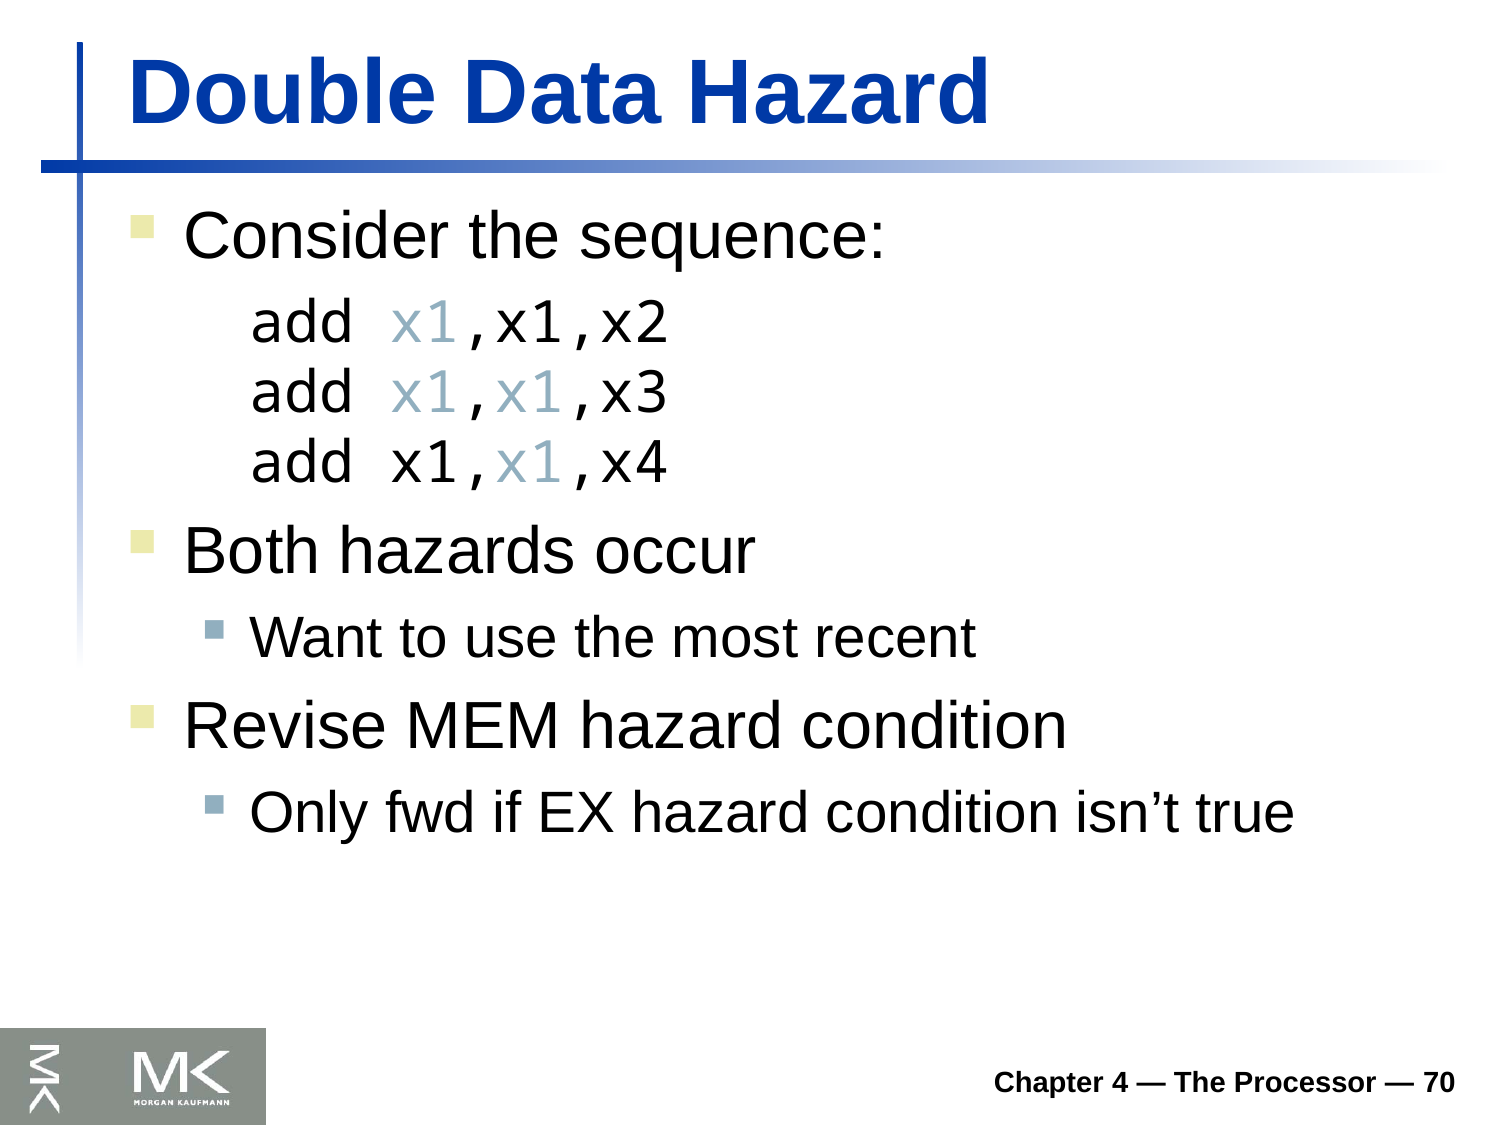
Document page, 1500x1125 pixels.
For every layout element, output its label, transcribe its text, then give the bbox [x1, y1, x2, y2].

picture [0, 1028, 266, 1125]
footer Chapter 4 — The Processor — 70 [277, 1046, 1471, 1106]
title Double Data Hazard [112, 23, 1468, 149]
list Consider the sequence: add x1,x1,x2 add x1,x1,x3 add x1,x1,x4 Both hazards occur Want to use the most recent Revise MEM hazard condition Only fwd if EX hazard condition isn’t true [112, 184, 1469, 1024]
